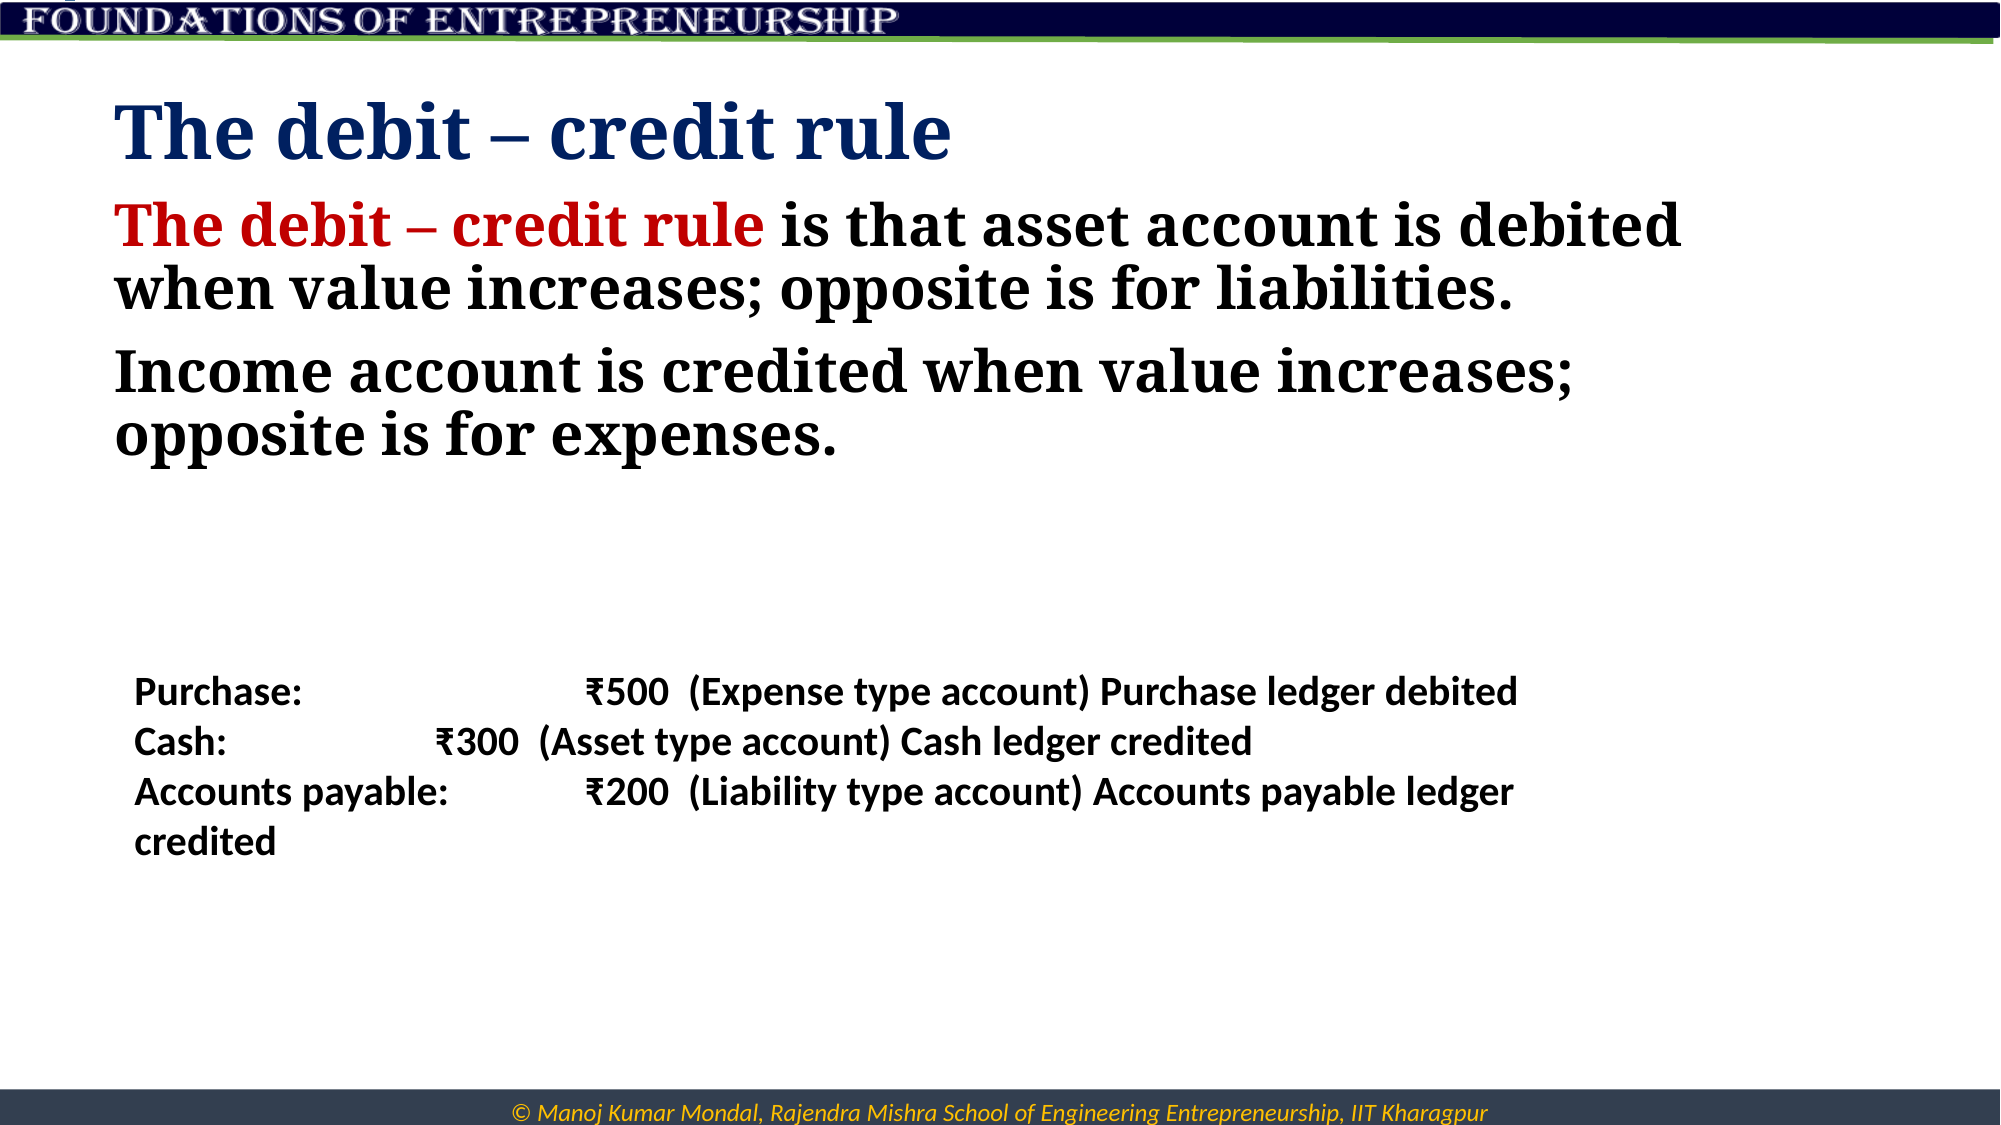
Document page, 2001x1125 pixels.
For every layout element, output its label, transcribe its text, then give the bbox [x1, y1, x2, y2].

title The debit – credit rule [99, 82, 1825, 188]
picture [0, 0, 2000, 43]
text_box Purchase: ₹500 (Expense type account) Purchase ledger debited Cash: ₹300 (Asset type account) Cash ledger credited Accounts payable: ₹200 (Liability type account) Accounts payable ledger credited [44, 656, 1606, 872]
list The debit – credit rule is that asset account is debited when value increases; opposite is for liabilities. Income account is credited when value increases; opposite is for expenses. [99, 188, 1825, 500]
